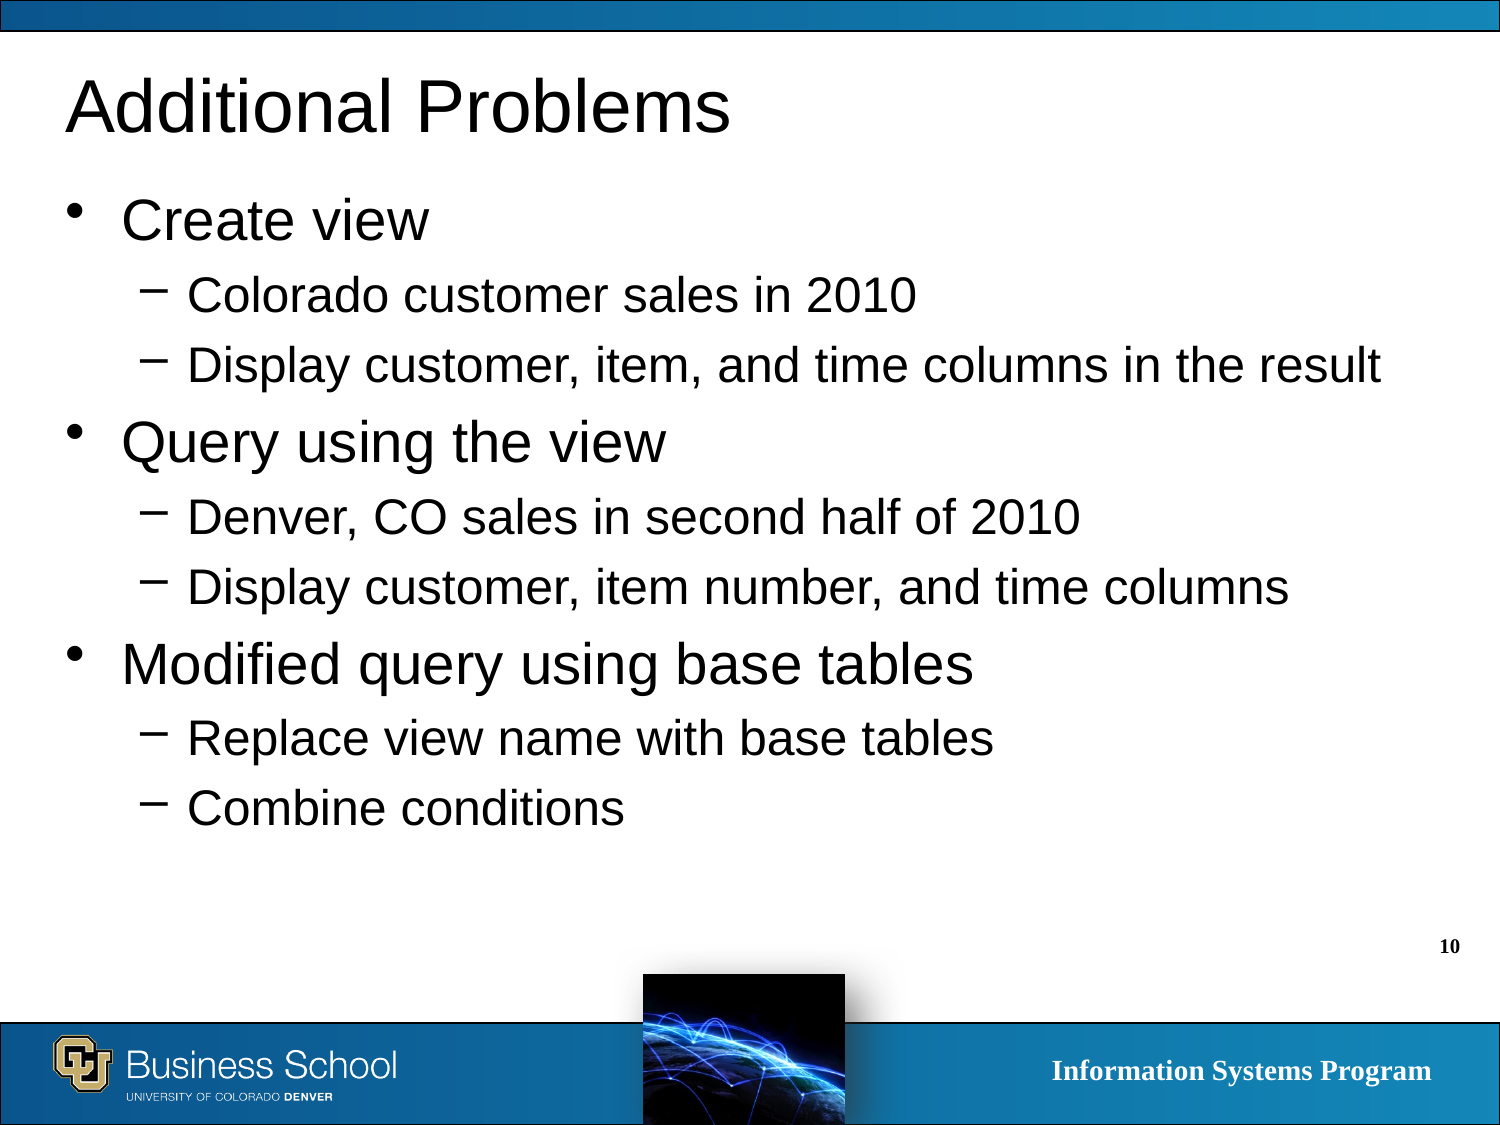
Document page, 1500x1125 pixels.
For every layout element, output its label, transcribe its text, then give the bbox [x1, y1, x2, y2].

picture [53, 1034, 396, 1101]
list Create view Colorado customer sales in 2010 Display customer, item, and time columns in the result Query using the view Denver, CO sales in second half of 2010 Display customer, item number, and time columns Modified query using base tables Replace view name with base tables Combine conditions [49, 174, 1426, 913]
title Additional Problems [49, 49, 1426, 163]
picture [643, 974, 845, 1125]
